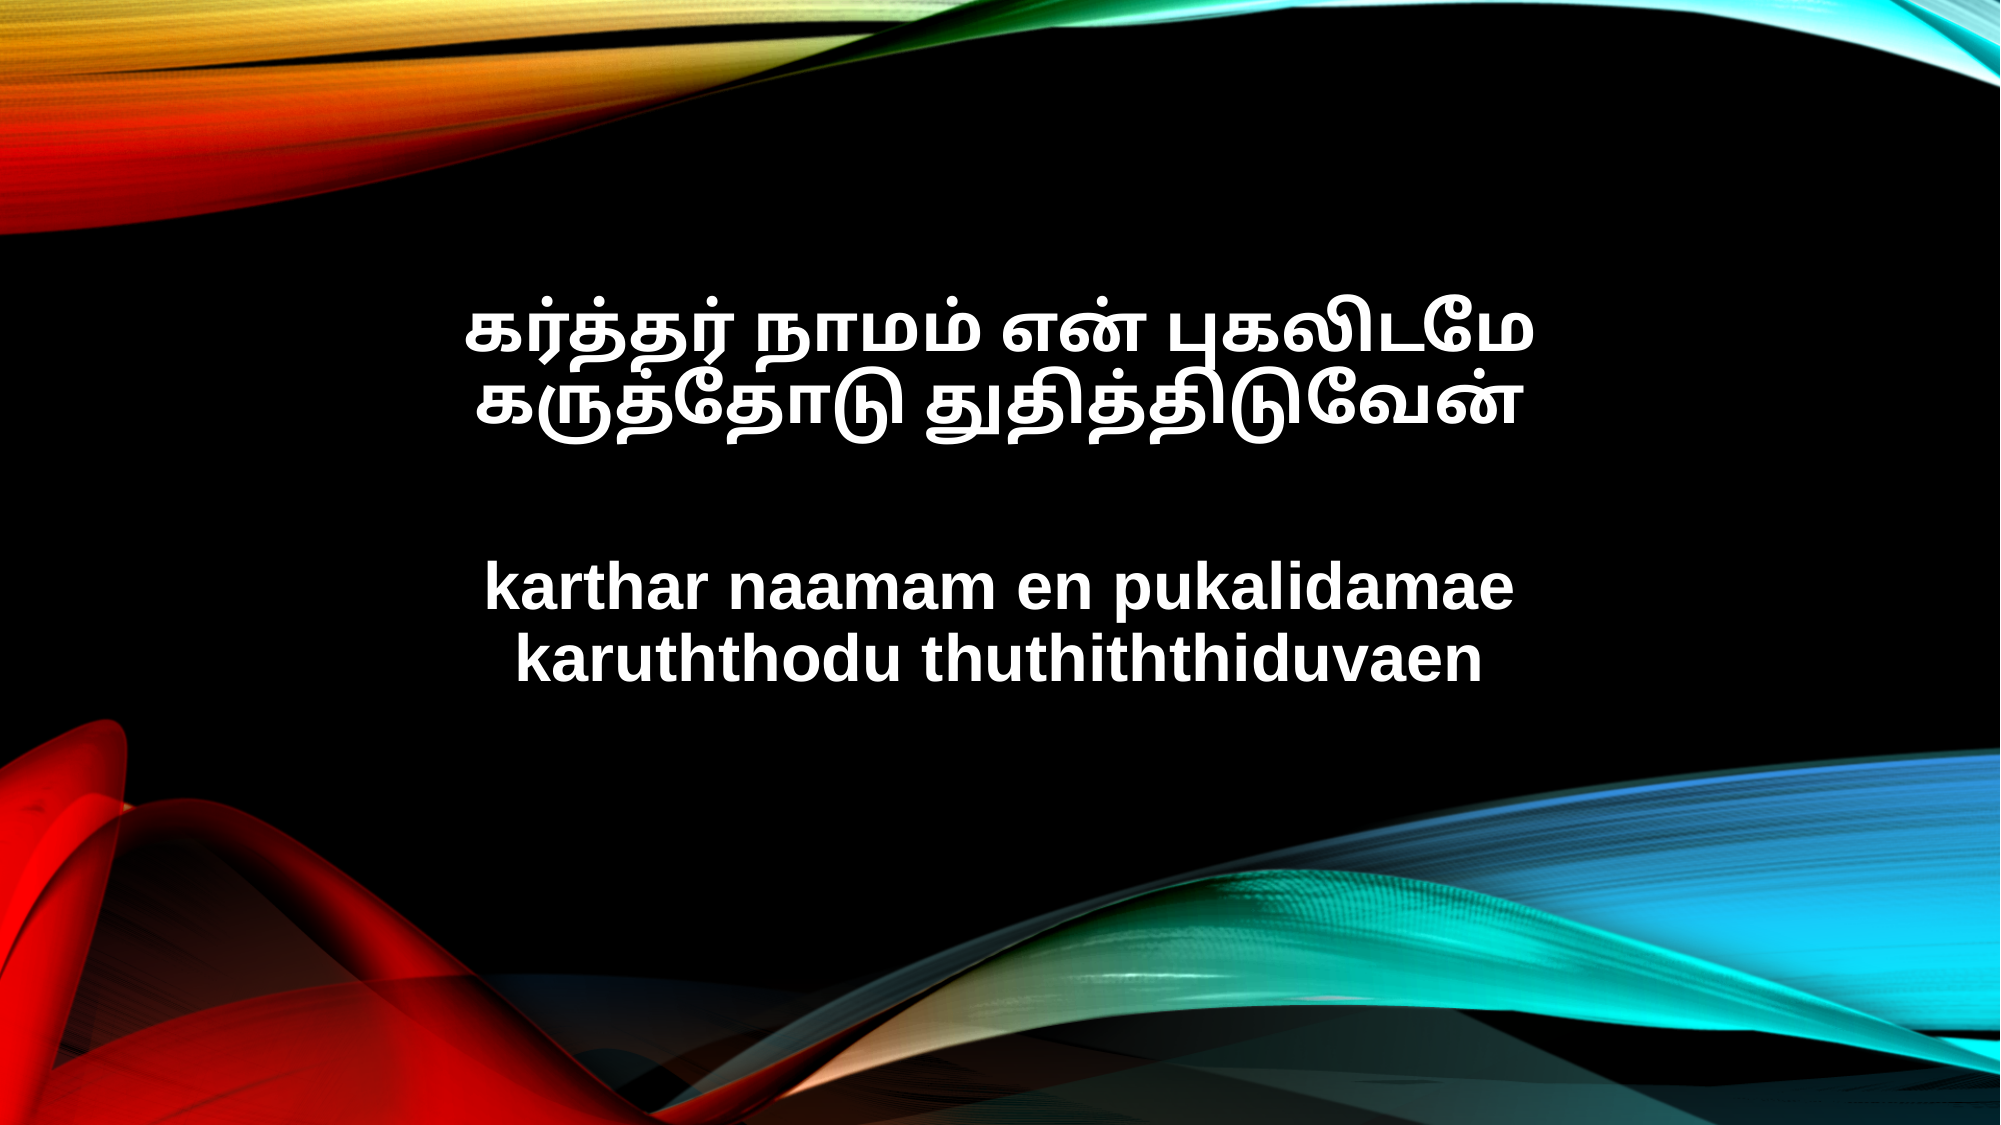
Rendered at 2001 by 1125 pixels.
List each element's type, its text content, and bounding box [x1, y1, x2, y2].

subtitle கர்த்தர் நாமம் என் புகலிடமே கருத்தோடு துதித்திடுவேன் karthar naamam en pukalidamae karuththodu thuthiththiduvaen [0, 0, 2000, 1125]
